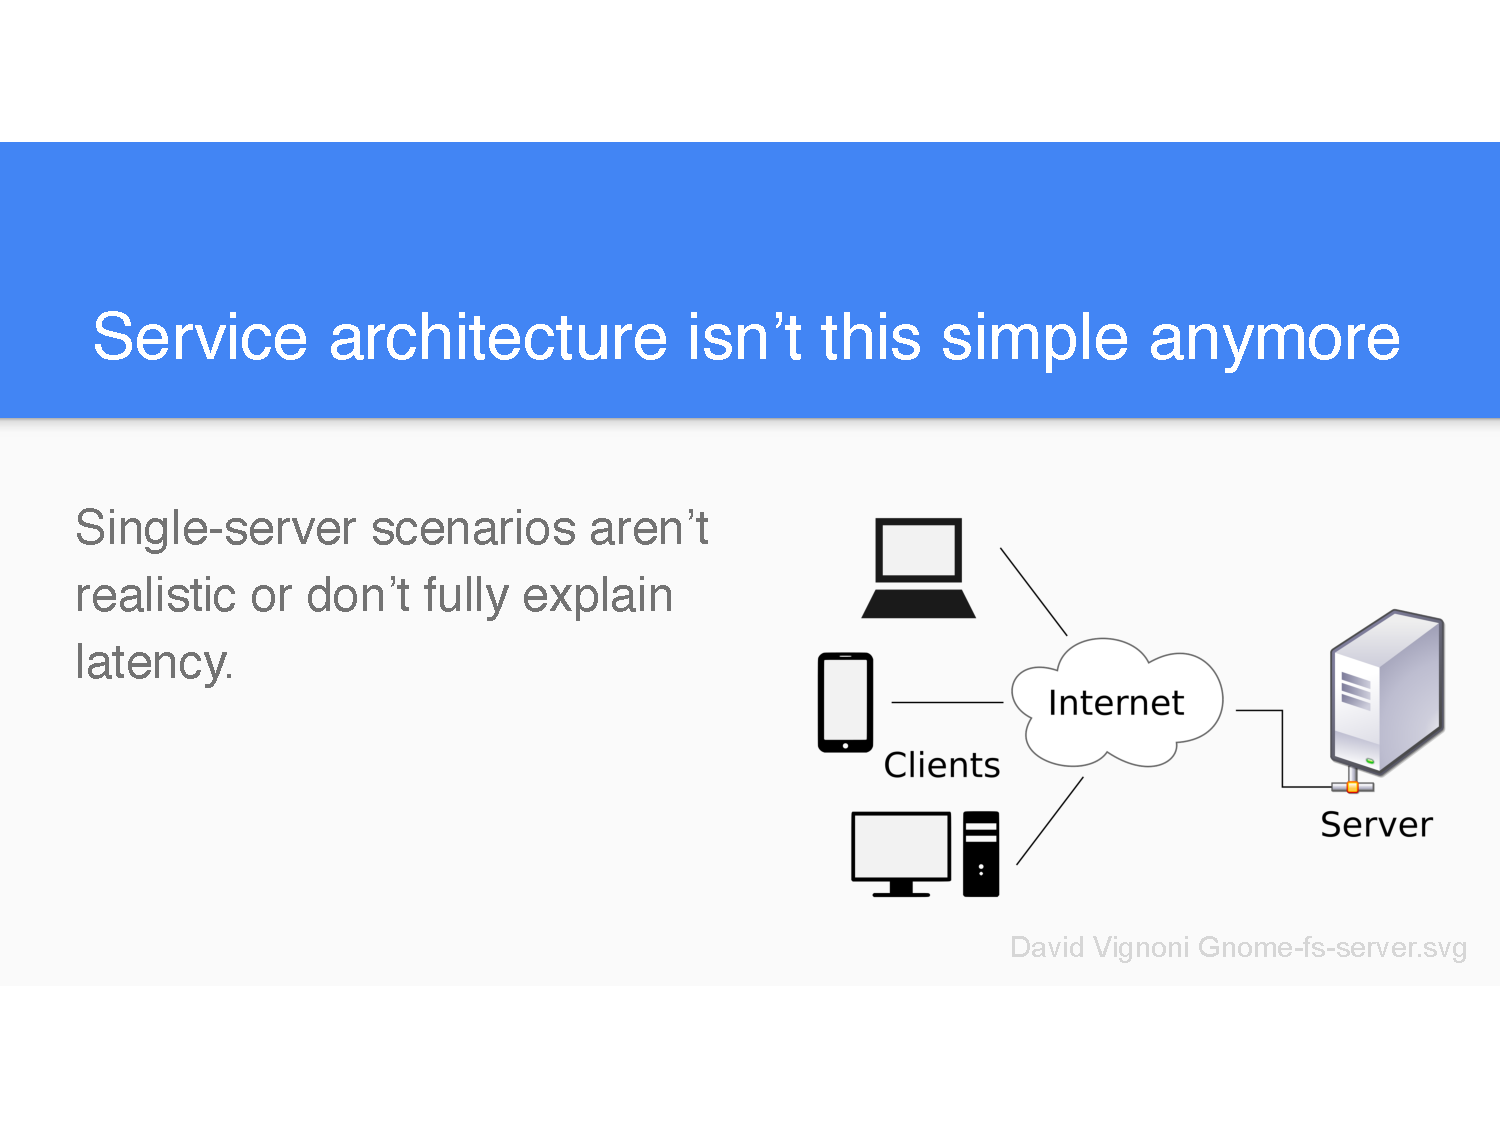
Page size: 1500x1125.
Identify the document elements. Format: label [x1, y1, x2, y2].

picture [0, 141, 1500, 987]
